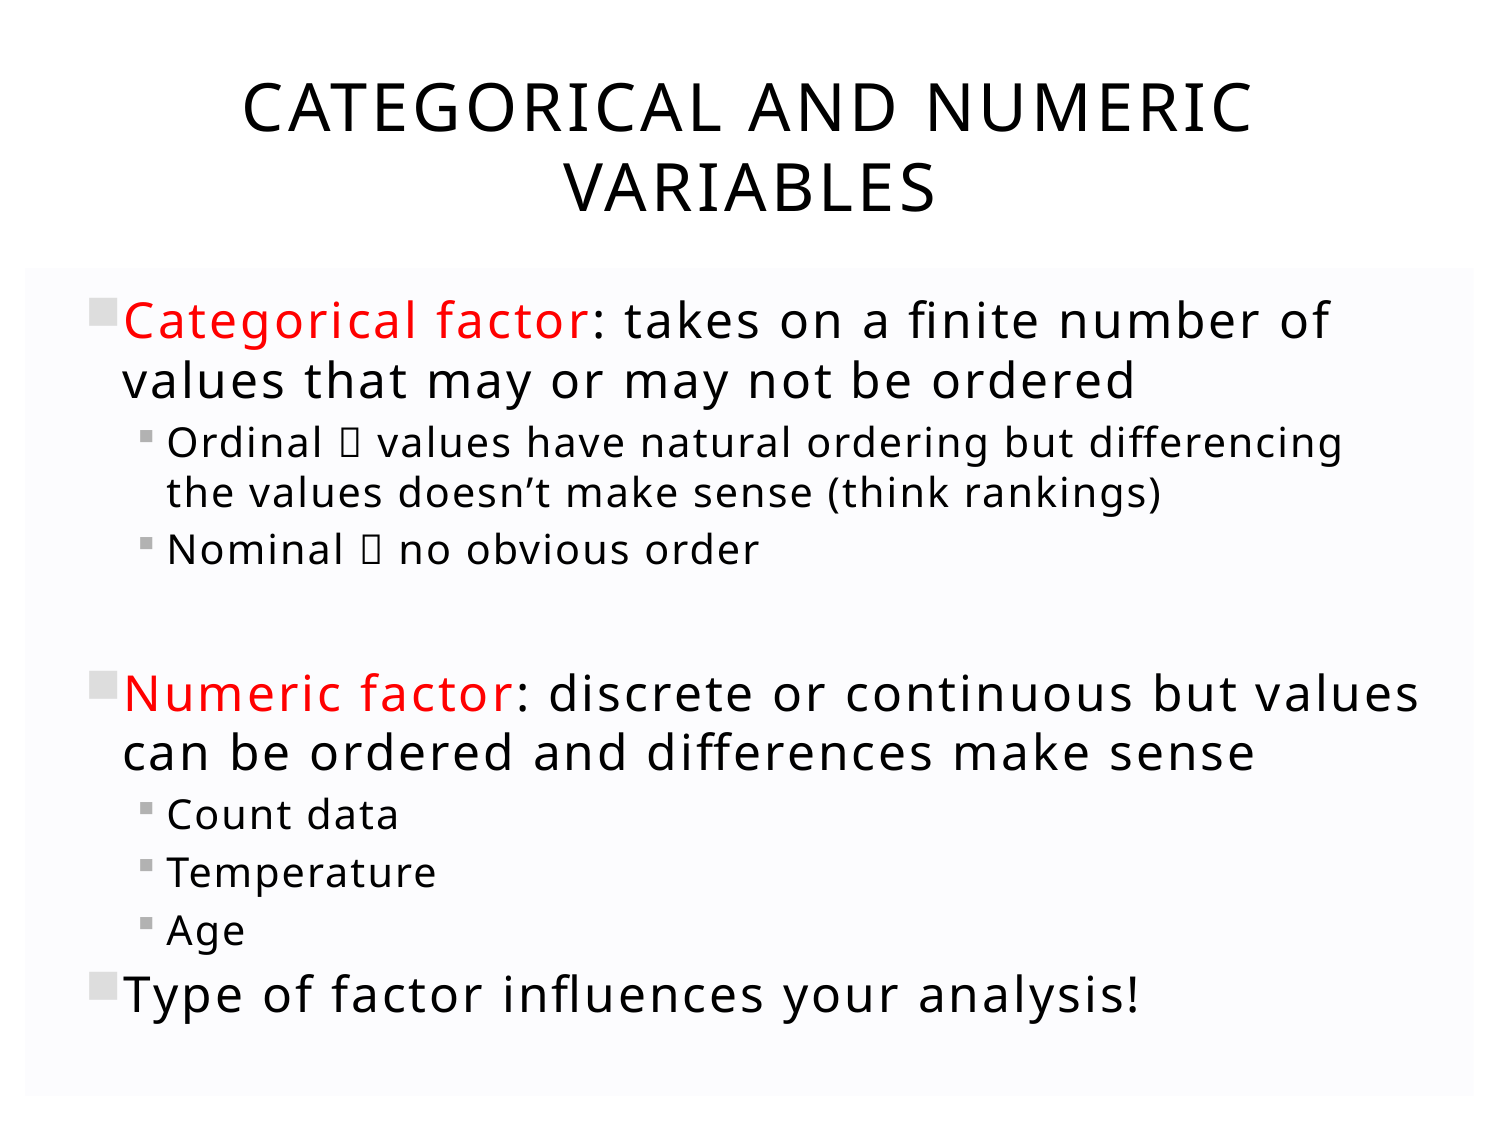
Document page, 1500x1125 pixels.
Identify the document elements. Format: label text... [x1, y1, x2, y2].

list Categorical factor: takes on a finite number of values that may or may not be ordered Ordinal  values have natural ordering but differencing the values doesn’t make sense (think rankings) Nominal  no obvious order Numeric factor: discrete or continuous but values can be ordered and differences make sense Count data Temperature Age Type of factor influences your analysis! [62, 281, 1442, 1093]
title Categorical and Numeric Variables [62, 58, 1438, 232]
